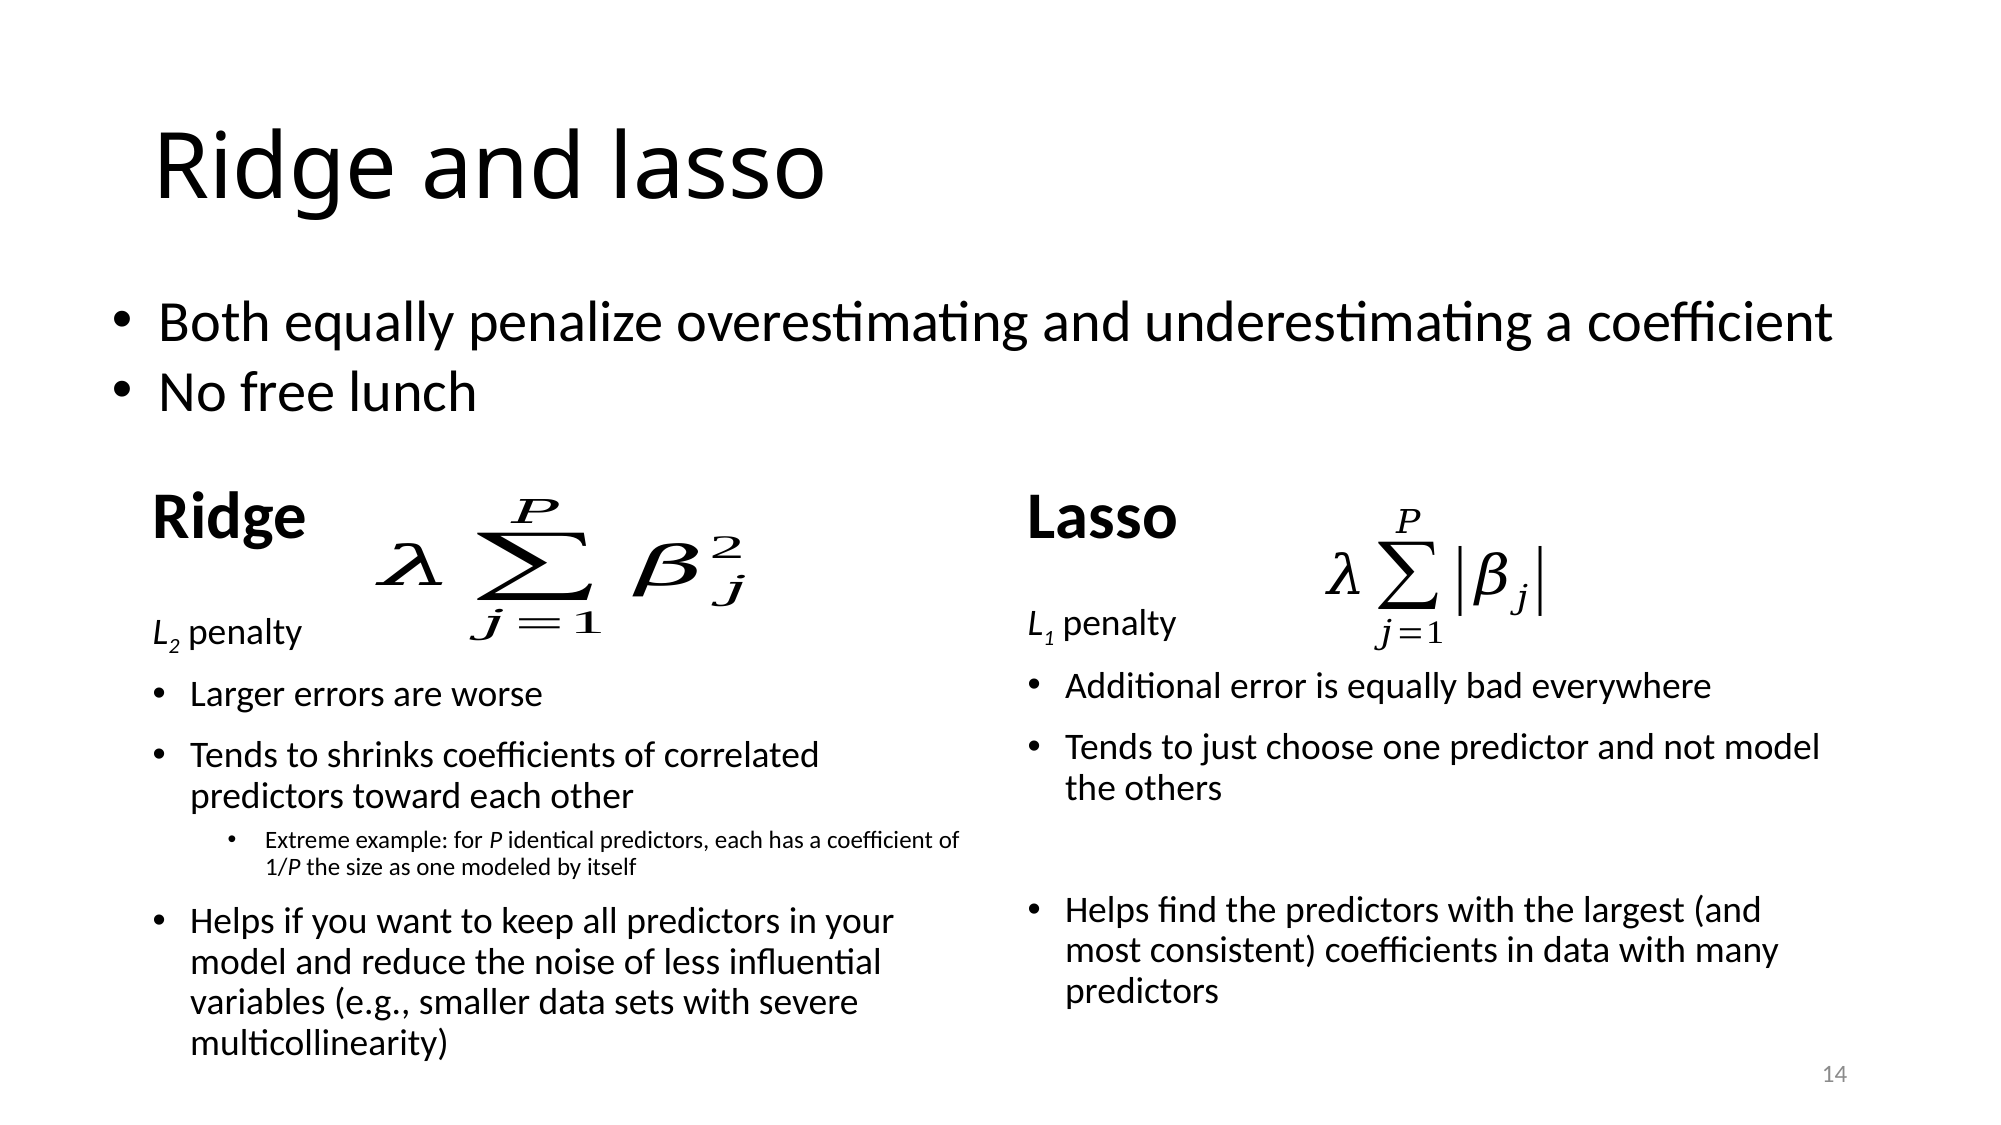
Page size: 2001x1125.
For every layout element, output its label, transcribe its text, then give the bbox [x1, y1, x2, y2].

text_box [137, 501, 1863, 600]
list L1 penalty Additional error is equally bad everywhere Tends to just choose one predictor and not model the others Helps find the predictors with the largest (and most consistent) coefficients in data with many predictors [1012, 600, 1863, 1117]
text_box Both equally penalize overestimating and underestimating a coefficient No free lunch [97, 275, 1942, 501]
list L2 penalty Larger errors are worse Tends to shrinks coefficients of correlated predictors toward each other Extreme example: for P identical predictors, each has a coefficient of 1/P the size as one modeled by itself Helps if you want to keep all predictors in your model and reduce the noise of less influential variables (e.g., smaller data sets with severe multicollinearity) [137, 600, 984, 1117]
title Ridge and lasso [137, 59, 1863, 278]
slide_number 14 [1412, 1042, 1863, 1103]
